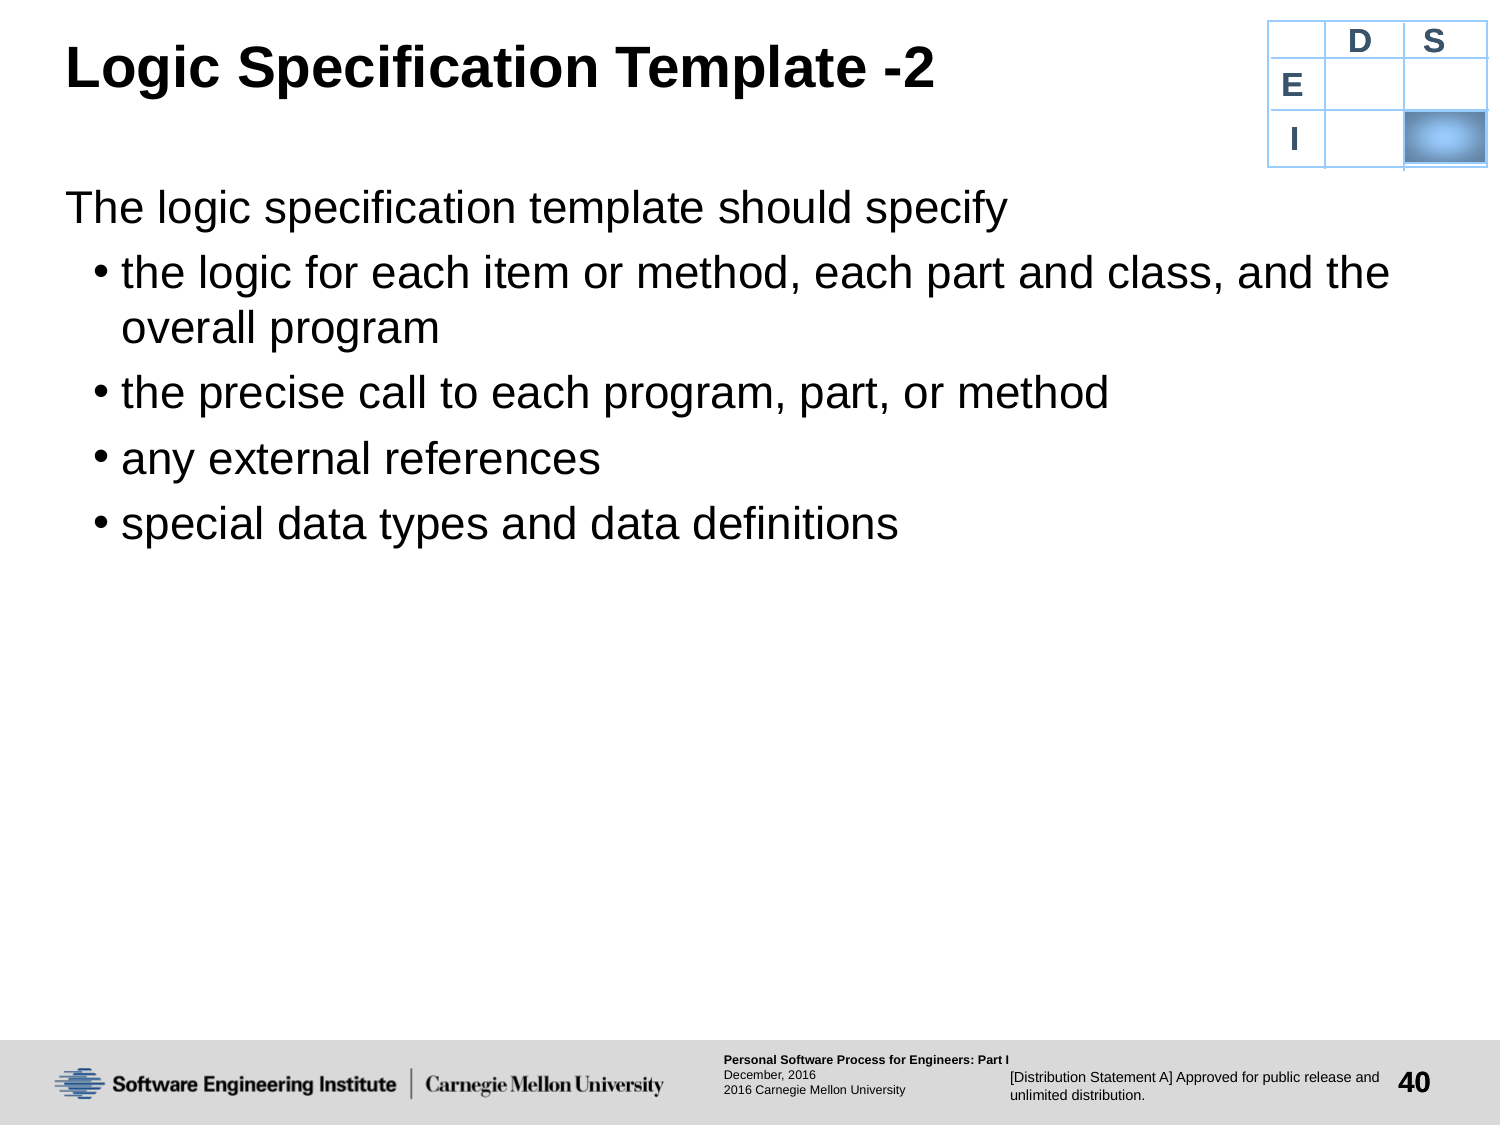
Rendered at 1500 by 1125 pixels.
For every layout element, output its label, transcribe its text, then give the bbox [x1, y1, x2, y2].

picture [1266, 12, 1493, 174]
picture [46, 1061, 673, 1104]
title Logic Specification Template -2 [65, 37, 1266, 148]
list The logic specification template should specify the logic for each item or method, each part and class, and the overall program the precise call to each program, part, or method any external references special data types and data definitions [65, 177, 1431, 1000]
